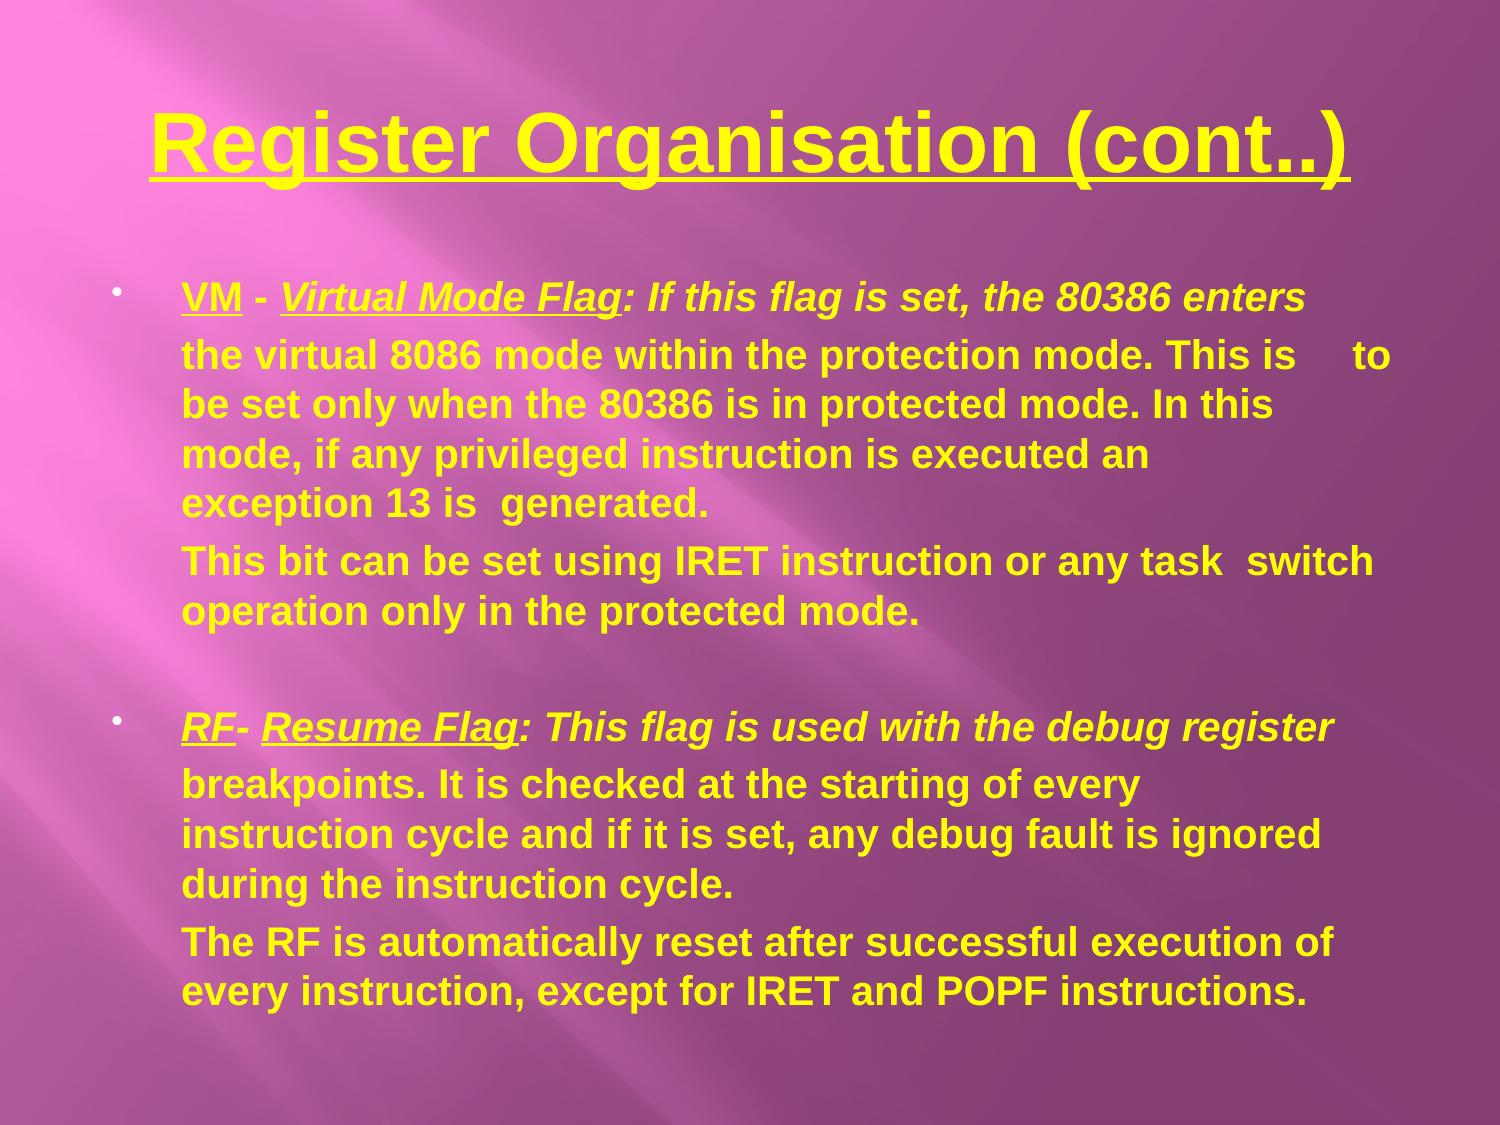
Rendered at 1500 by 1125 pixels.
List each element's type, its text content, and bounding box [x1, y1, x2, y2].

list VM - Virtual Mode Flag: If this flag is set, the 80386 enters the virtual 8086 mode within the protection mode. This is to be set only when the 80386 is in protected mode. In this mode, if any privileged instruction is executed an exception 13 is generated. This bit can be set using IRET instruction or any task switch operation only in the protected mode. RF- Resume Flag: This flag is used with the debug register breakpoints. It is checked at the starting of every instruction cycle and if it is set, any debug fault is ignored during the instruction cycle. The RF is automatically reset after successful execution of every instruction, except for IRET and POPF instructions. [75, 262, 1425, 1035]
title Register Organisation (cont..) [75, 45, 1425, 233]
